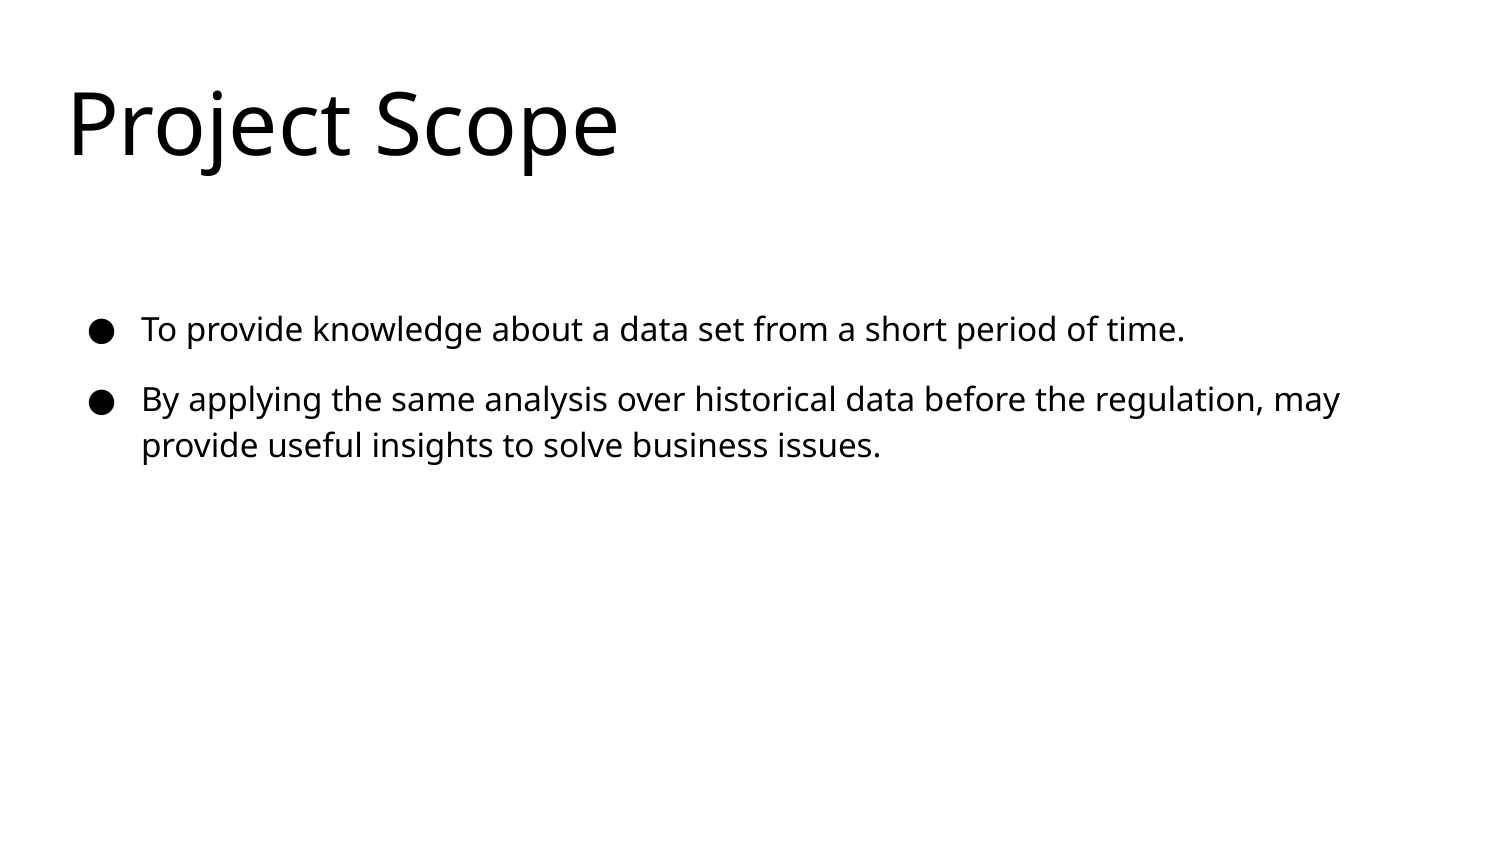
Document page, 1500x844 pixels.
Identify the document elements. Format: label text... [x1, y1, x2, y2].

list To provide knowledge about a data set from a short period of time. By applying the same analysis over historical data before the regulation, may provide useful insights to solve business issues. [51, 200, 1401, 752]
title Project Scope [51, 51, 1449, 189]
